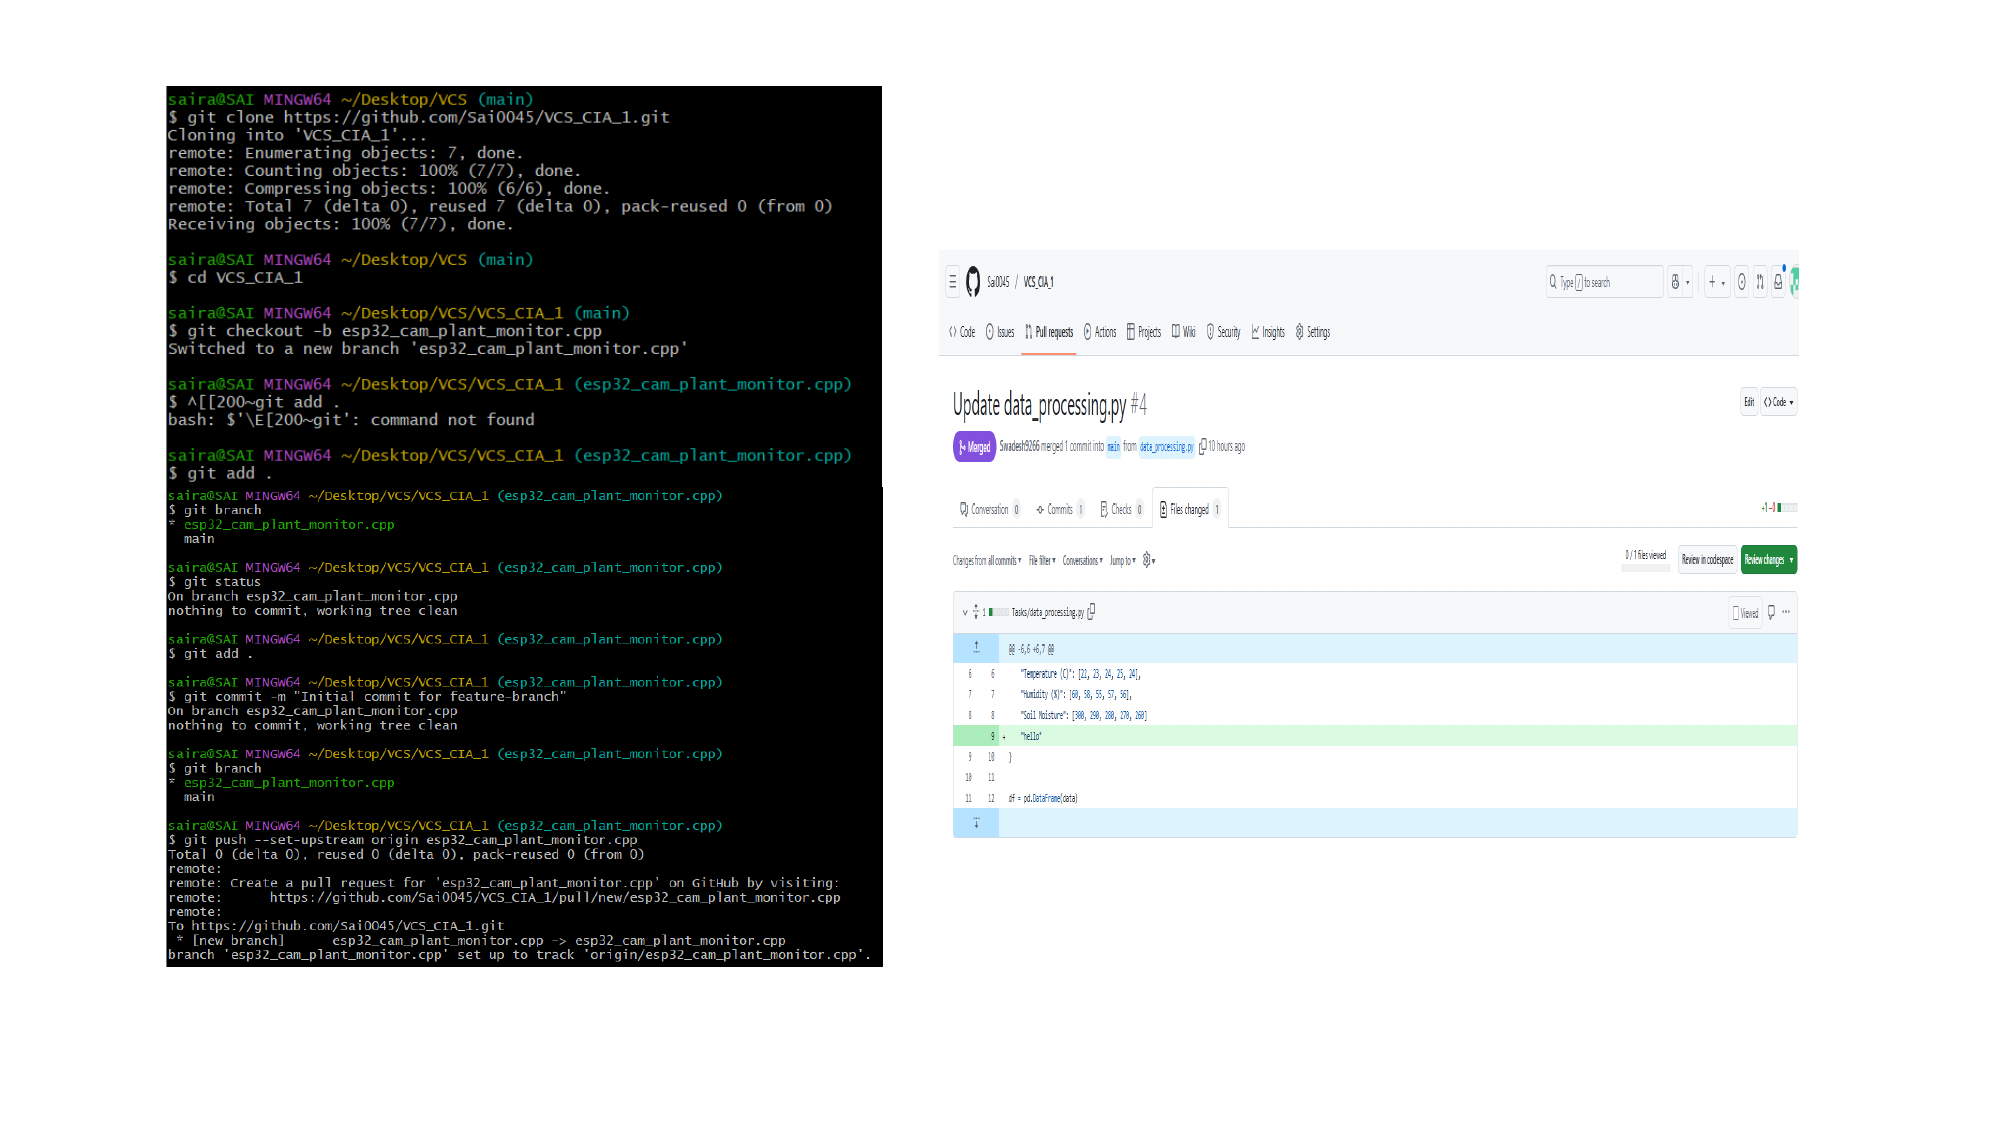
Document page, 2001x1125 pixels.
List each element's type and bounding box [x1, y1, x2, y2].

text_box [166, 86, 883, 967]
picture [939, 250, 1799, 844]
